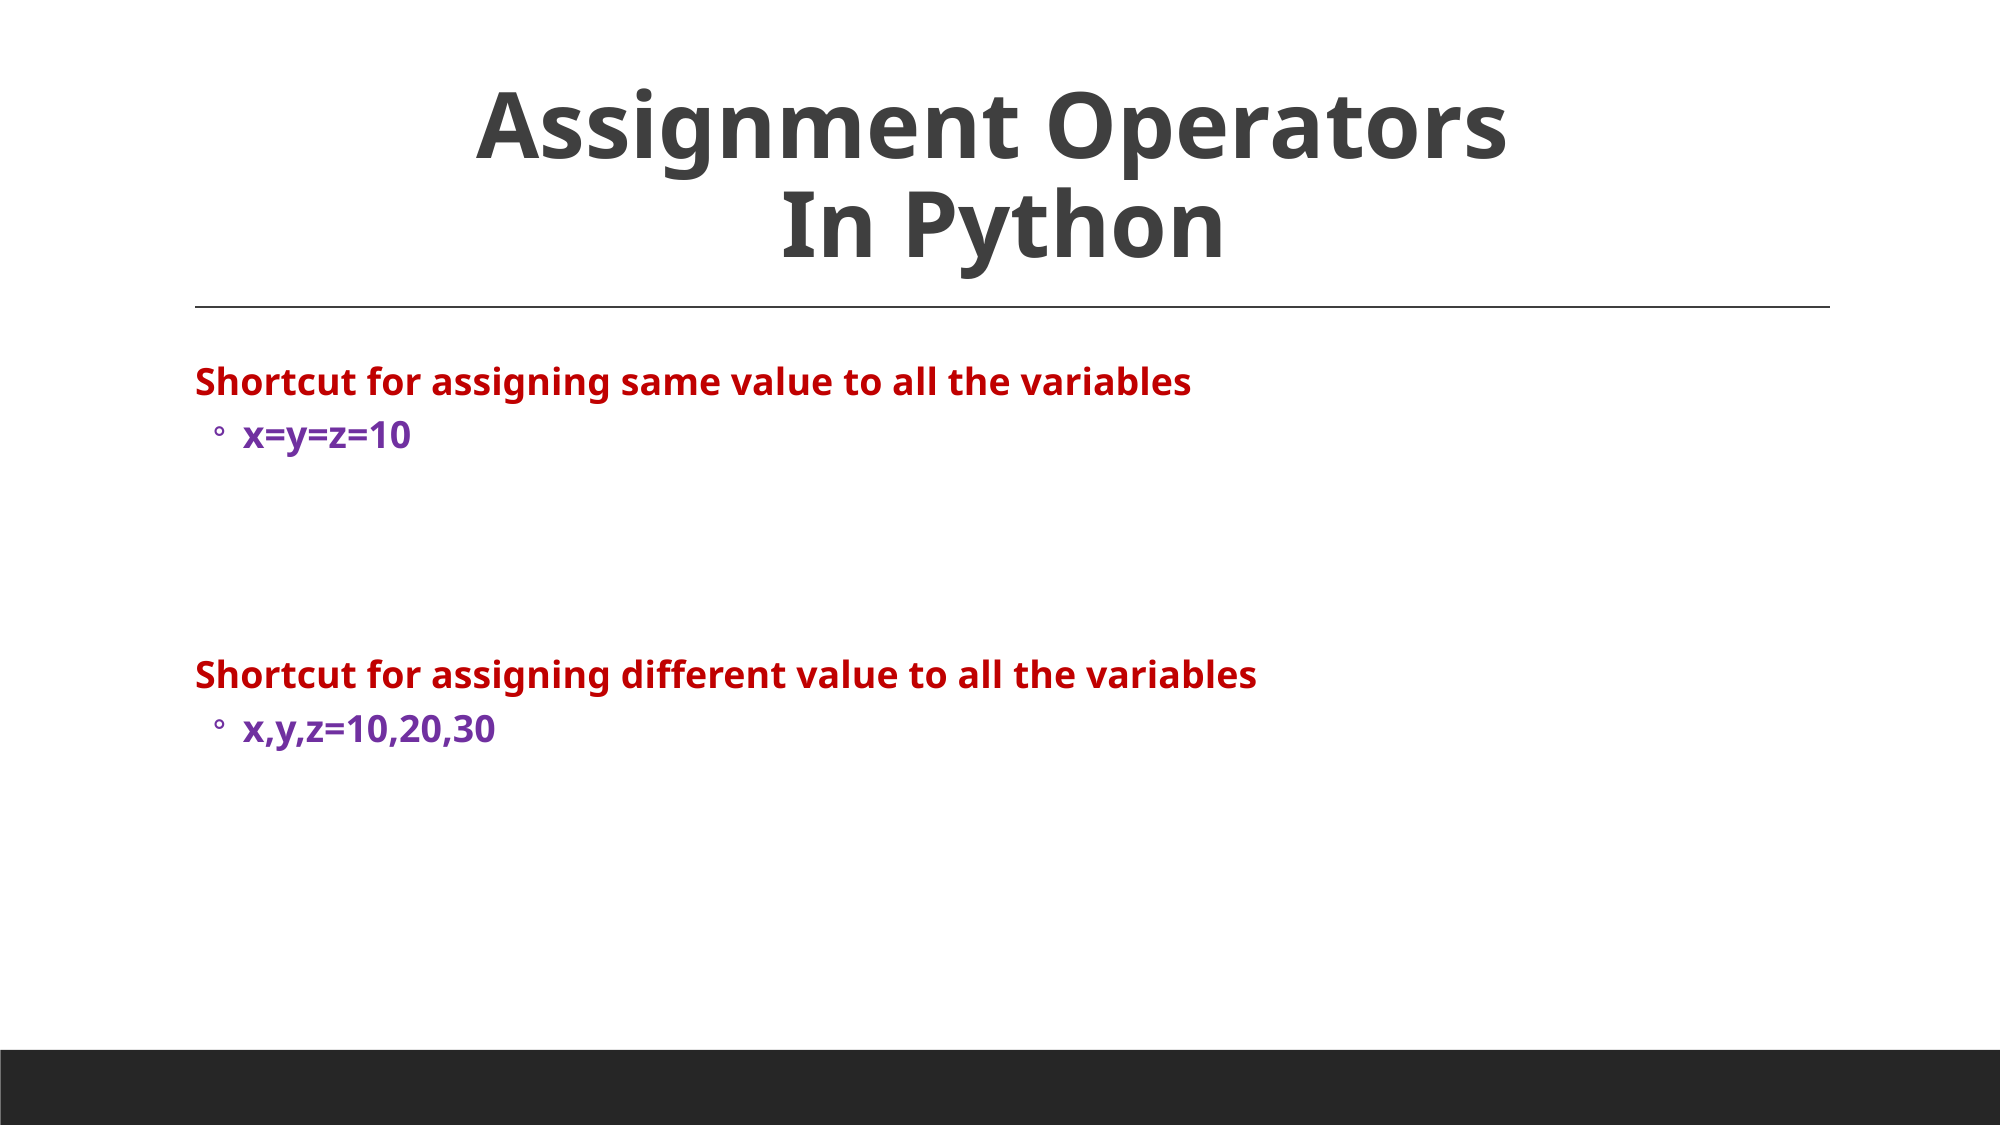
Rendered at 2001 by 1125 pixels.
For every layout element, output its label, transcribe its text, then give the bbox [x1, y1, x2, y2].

title Assignment Operators In Python [180, 47, 1830, 285]
list Shortcut for assigning same value to all the variables x=y=z=10 Shortcut for assigning different value to all the variables x,y,z=10,20,30 [180, 345, 1830, 963]
